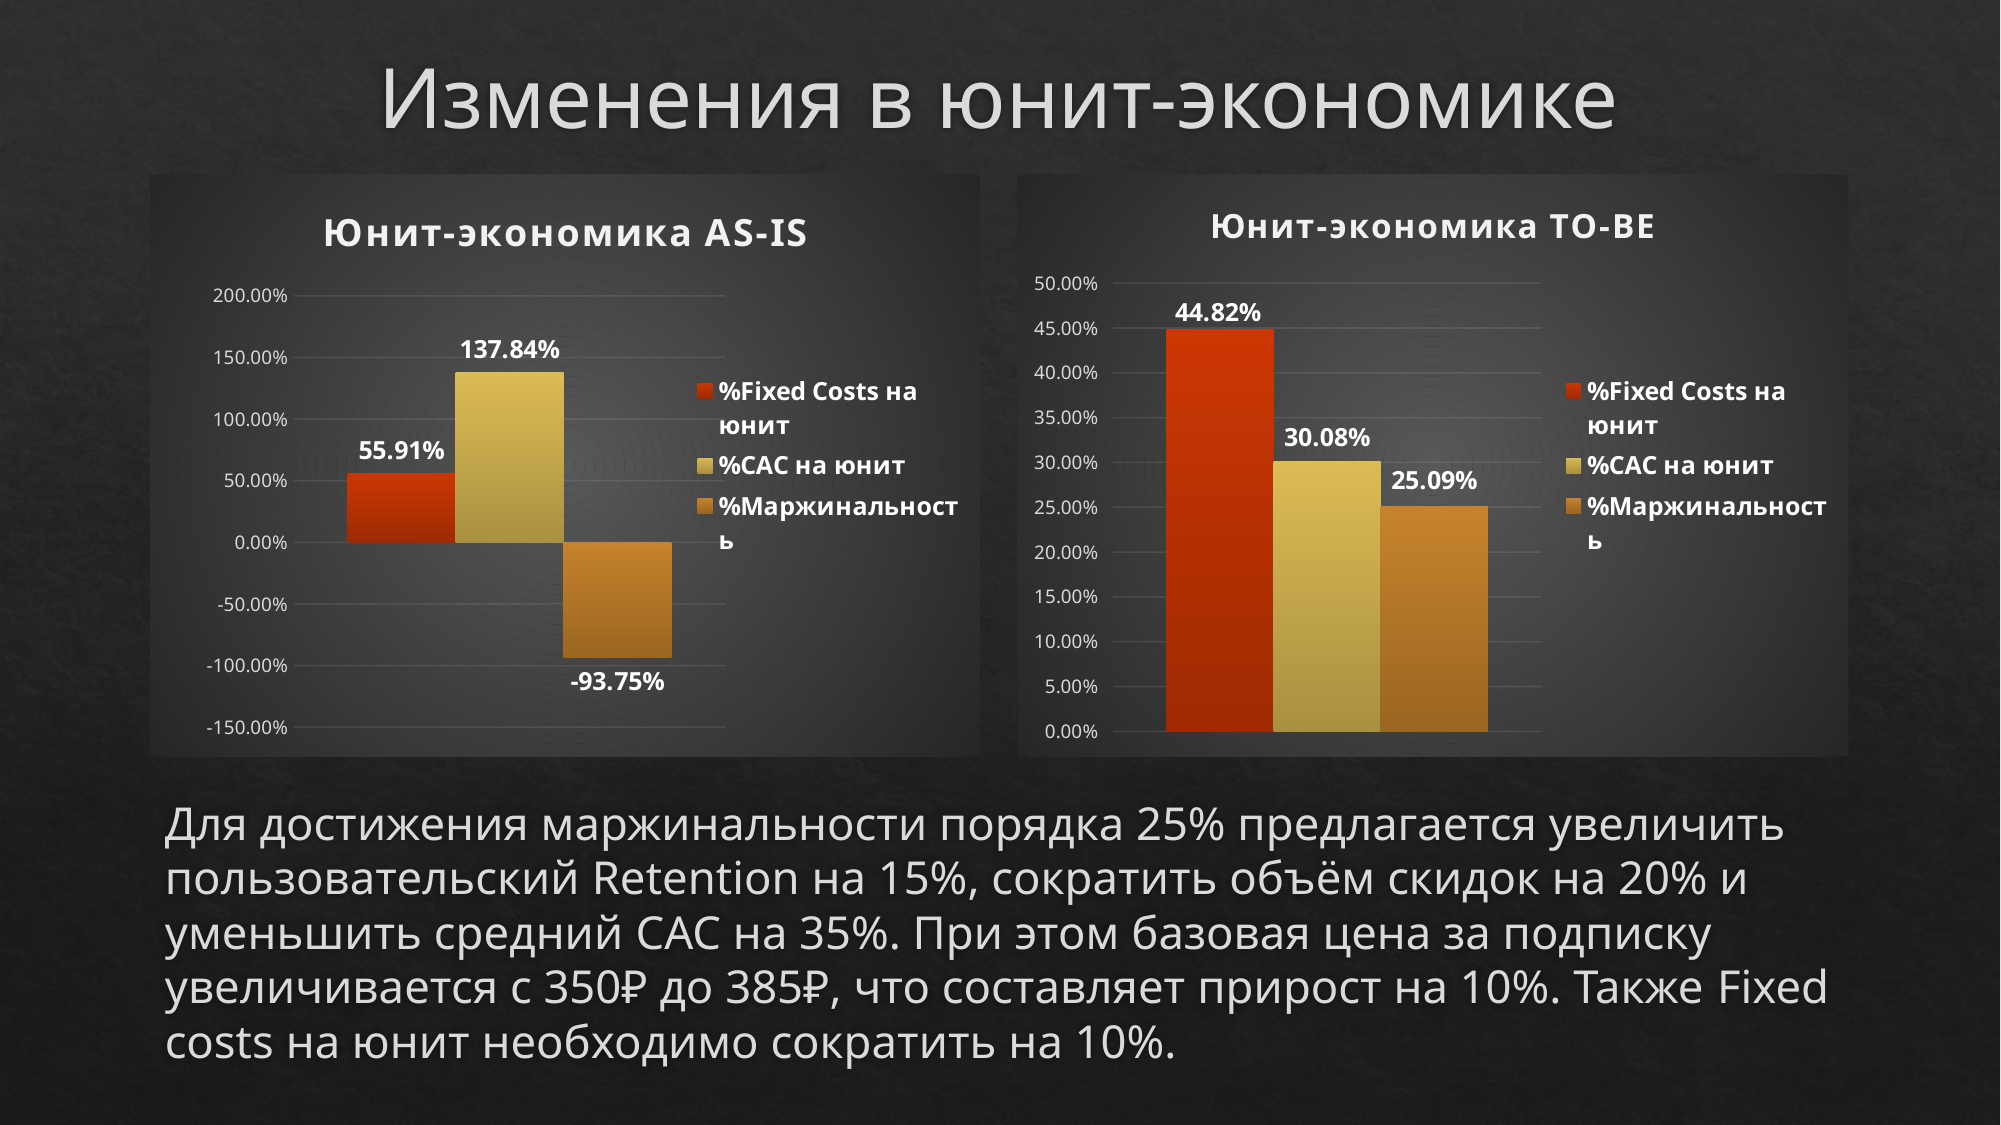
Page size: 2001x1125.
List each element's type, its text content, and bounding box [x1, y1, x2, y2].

chart [1017, 174, 1849, 757]
text_box Для достижения маржинальности порядка 25% предлагается увеличить пользовательский Retention на 15%, сократить объём скидок на 20% и уменьшить средний CAC на 35%. При этом базовая цена за подписку увеличивается с 350₽ до 385₽, что составляет прирост на 10%. Также Fixed costs на юнит необходимо сократить на 10%. [149, 785, 1849, 1078]
title Изменения в юнит-экономике [149, 15, 1849, 175]
chart [149, 174, 981, 757]
